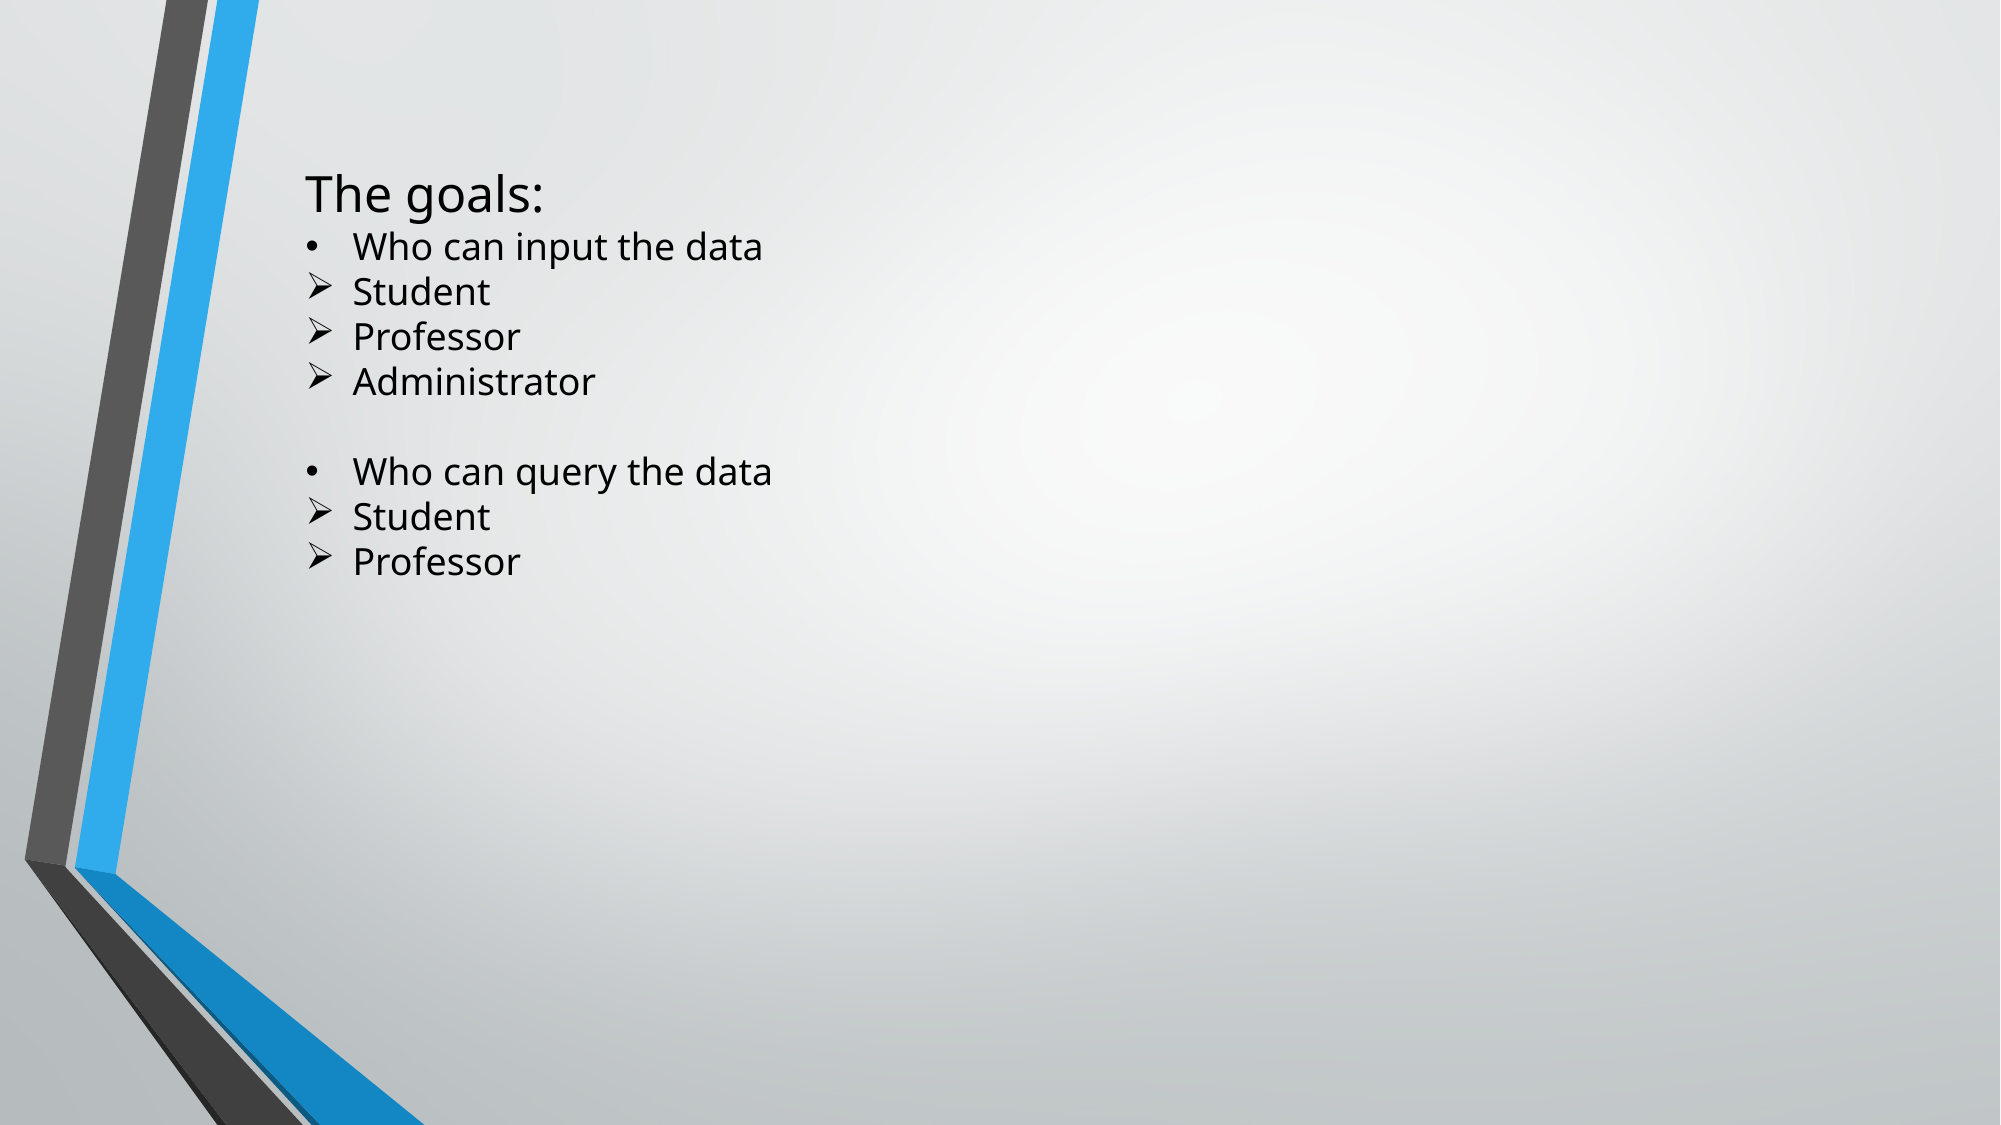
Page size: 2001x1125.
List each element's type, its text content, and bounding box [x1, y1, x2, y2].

text_box The goals: Who can input the data Student Professor Administrator Who can query the data Student Professor [290, 155, 842, 636]
